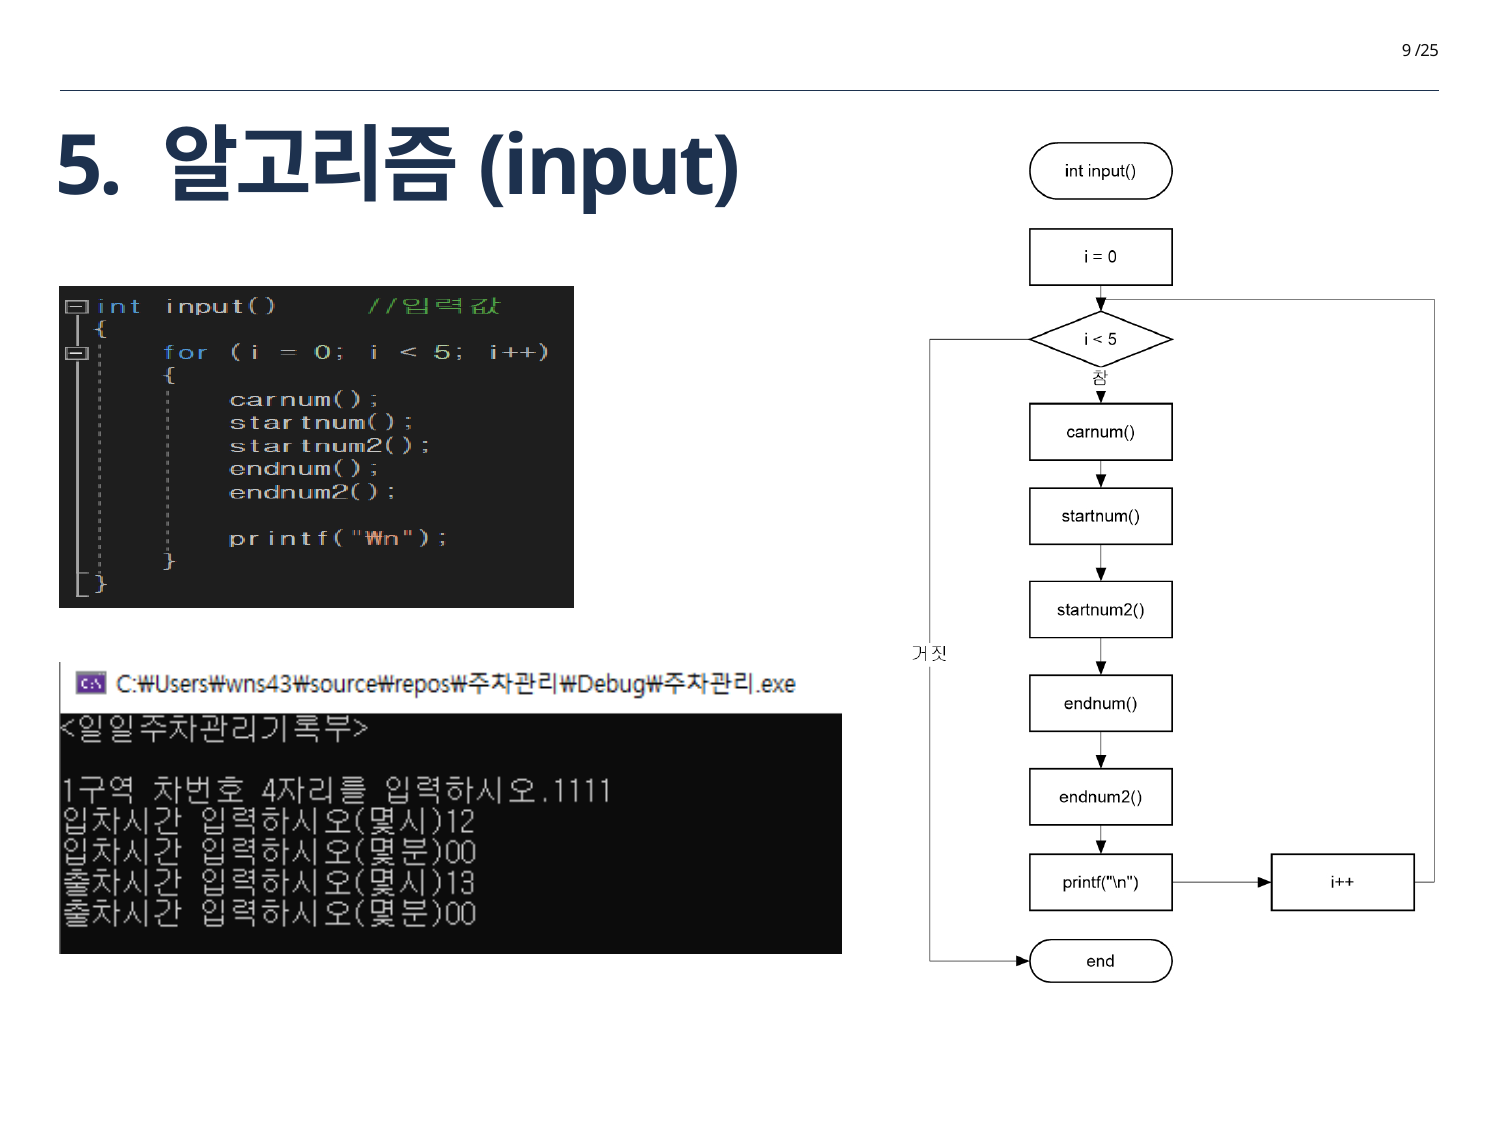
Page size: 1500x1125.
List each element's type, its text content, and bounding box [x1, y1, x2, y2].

text_box 9 /25 [1193, 32, 1454, 70]
picture [59, 661, 842, 954]
picture [889, 140, 1437, 985]
picture [59, 285, 574, 608]
title 5. 알고리즘(input) [40, 90, 1433, 231]
